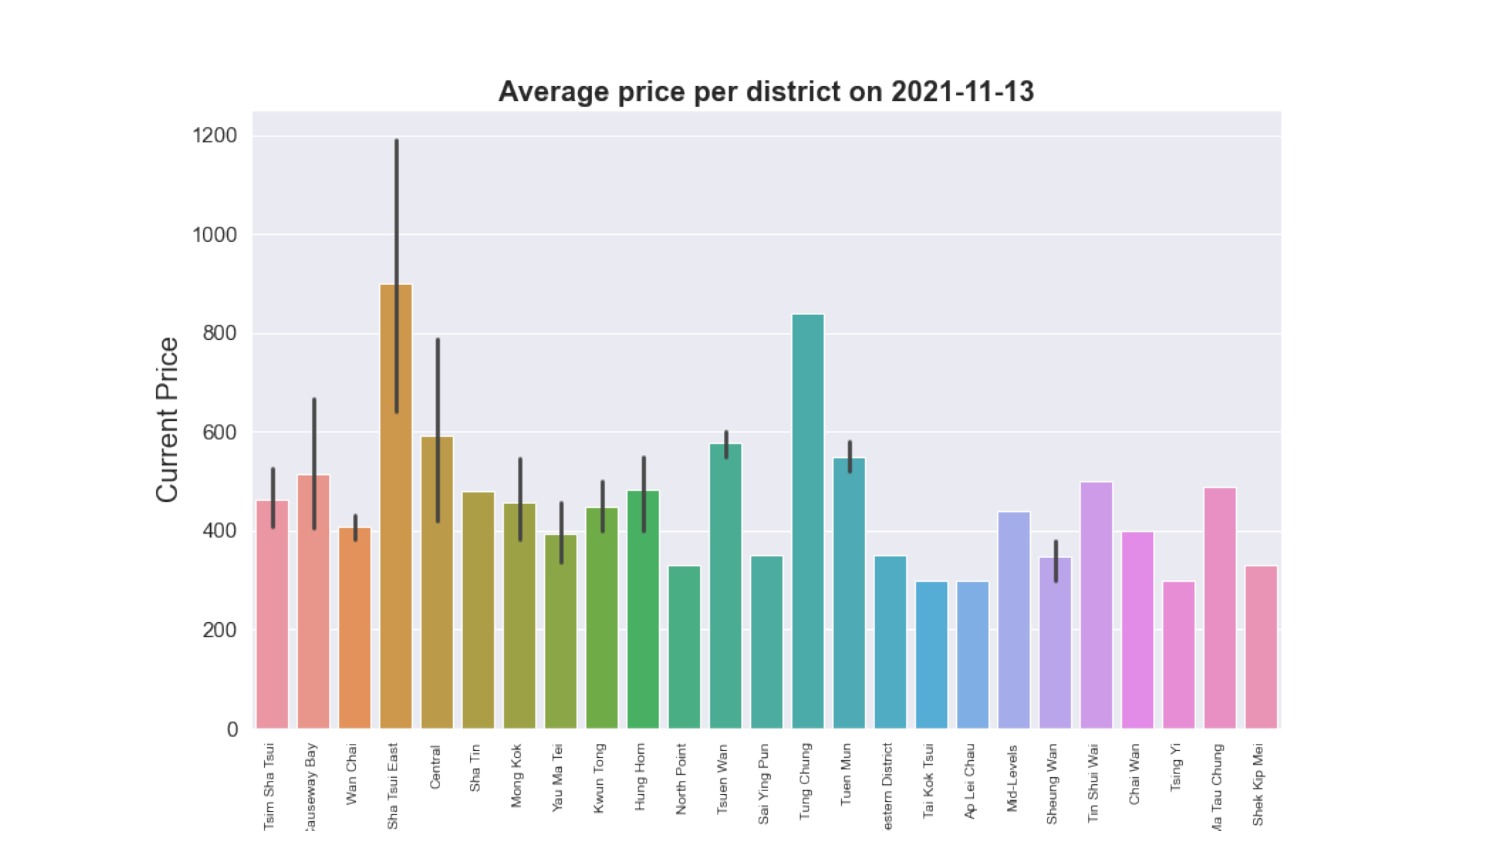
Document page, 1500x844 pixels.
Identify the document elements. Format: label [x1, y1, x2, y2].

picture [84, 12, 1416, 832]
